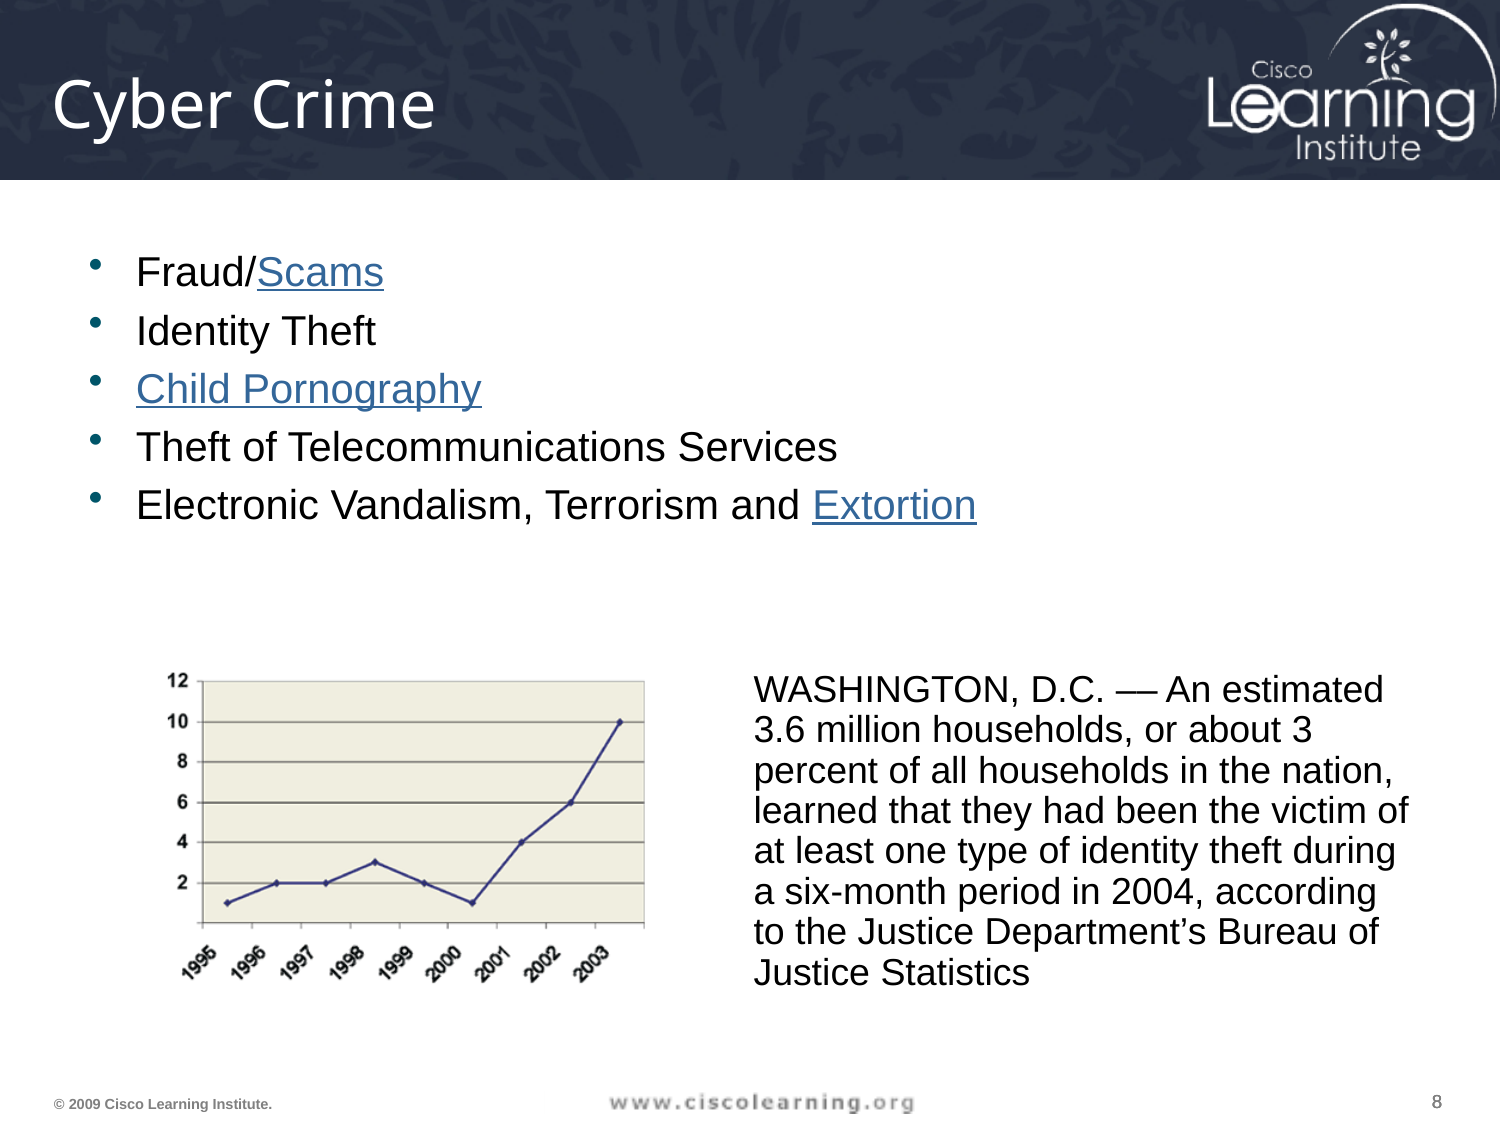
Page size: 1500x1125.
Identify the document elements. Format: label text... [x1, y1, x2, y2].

title Cyber Crime [37, 12, 1438, 150]
text_box WASHINGTON, D.C. –– An estimated 3.6 million households, or about 3 percent of all households in the nation, learned that they had been the victim of at least one type of identity theft during a six-month period in 2004, according to the Justice Department’s Bureau of Justice Statistics [738, 662, 1427, 1001]
picture [162, 667, 652, 991]
list Fraud/Scams Identity Theft Child Pornography Theft of Telecommunications Services Electronic Vandalism, Terrorism and Extortion [75, 249, 1425, 587]
picture [543, 1091, 1013, 1114]
picture [0, 0, 1500, 180]
